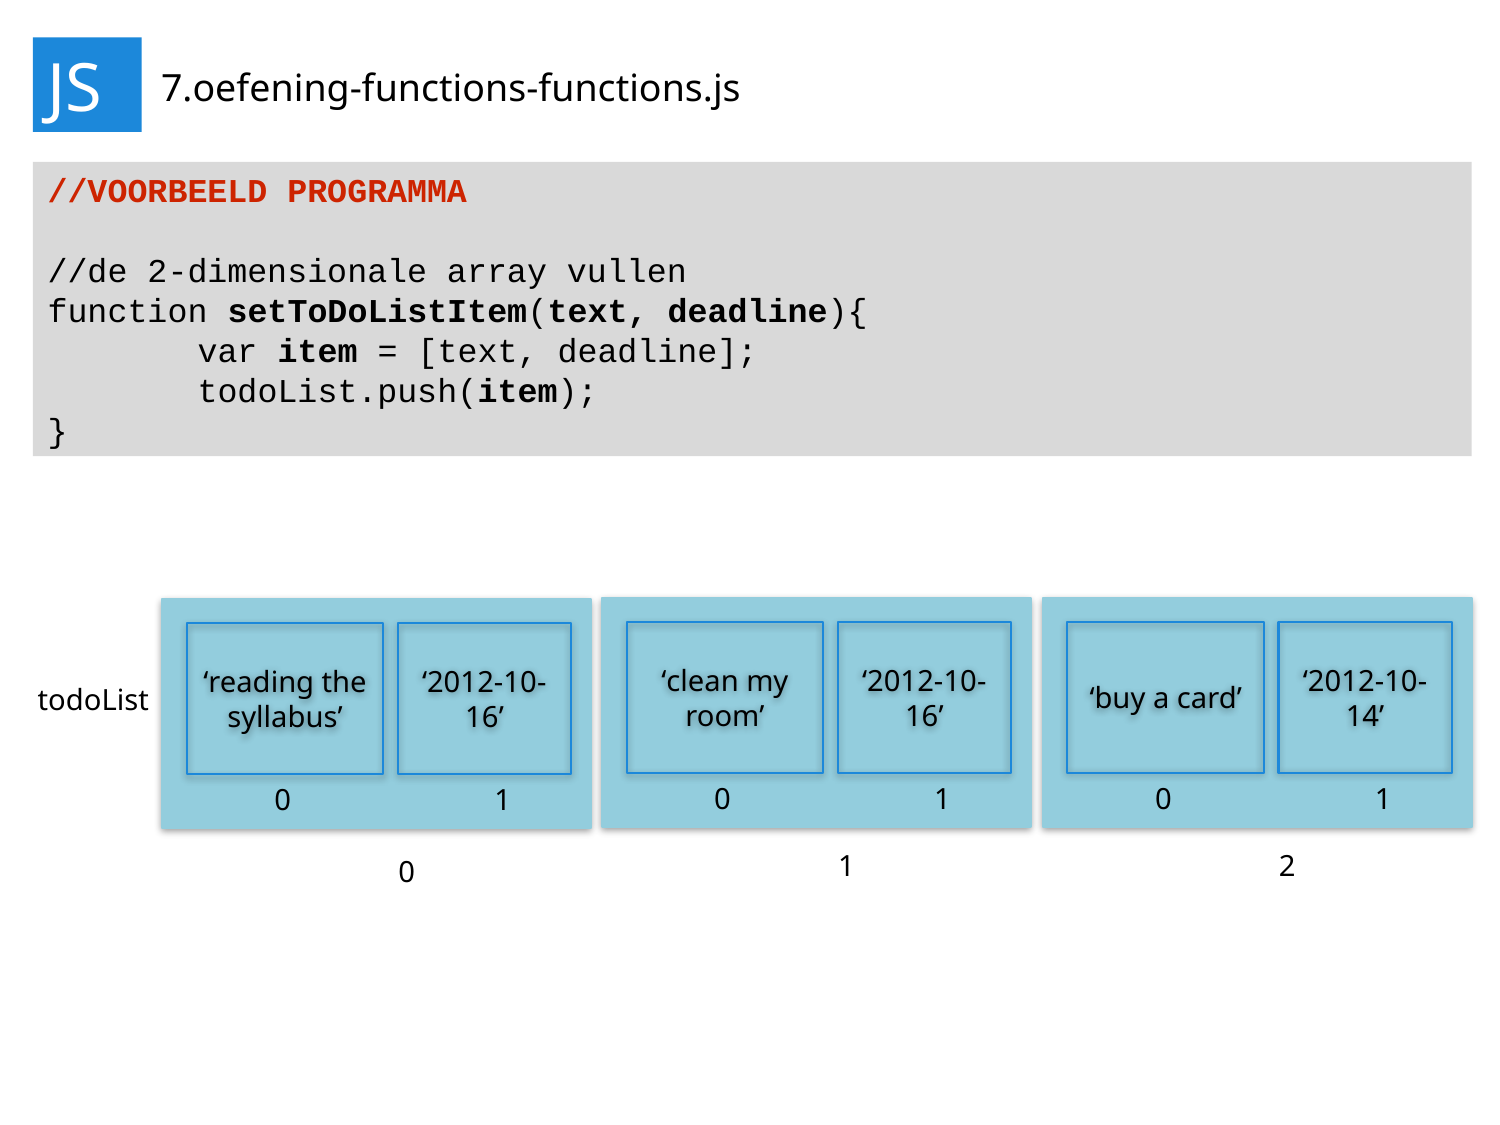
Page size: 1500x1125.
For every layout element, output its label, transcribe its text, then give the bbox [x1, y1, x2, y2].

text_box todoList [22, 673, 155, 724]
text_box 1 [919, 772, 966, 823]
text_box 1 [1360, 772, 1407, 823]
text_box 1 [479, 773, 527, 824]
text_box 0 [259, 774, 307, 824]
text_box [1041, 596, 1474, 829]
text_box [160, 597, 593, 830]
text_box ‘reading the syllabus’ [185, 621, 386, 776]
text_box //VOORBEELD PROGRAMMA //de 2-dimensionale array vullen function setToDoListItem(text, deadline){ var item = [text, deadline]; todoList.push(item); } [32, 161, 1472, 457]
text_box ‘2012-10-14’ [1276, 620, 1454, 775]
text_box 2 [1264, 840, 1311, 890]
text_box [600, 596, 1033, 829]
text_box 1 [823, 840, 870, 890]
text_box 0 [699, 772, 746, 823]
text_box JS [32, 37, 142, 132]
text_box ‘clean my room’ [625, 620, 825, 775]
text_box ‘2012-10-16’ [396, 621, 573, 776]
text_box ‘buy a card’ [1065, 620, 1266, 775]
text_box 0 [1140, 772, 1187, 823]
text_box 0 [383, 845, 431, 896]
text_box 7.oefening-functions-functions.js [146, 56, 757, 117]
text_box ‘2012-10-16’ [836, 620, 1013, 775]
